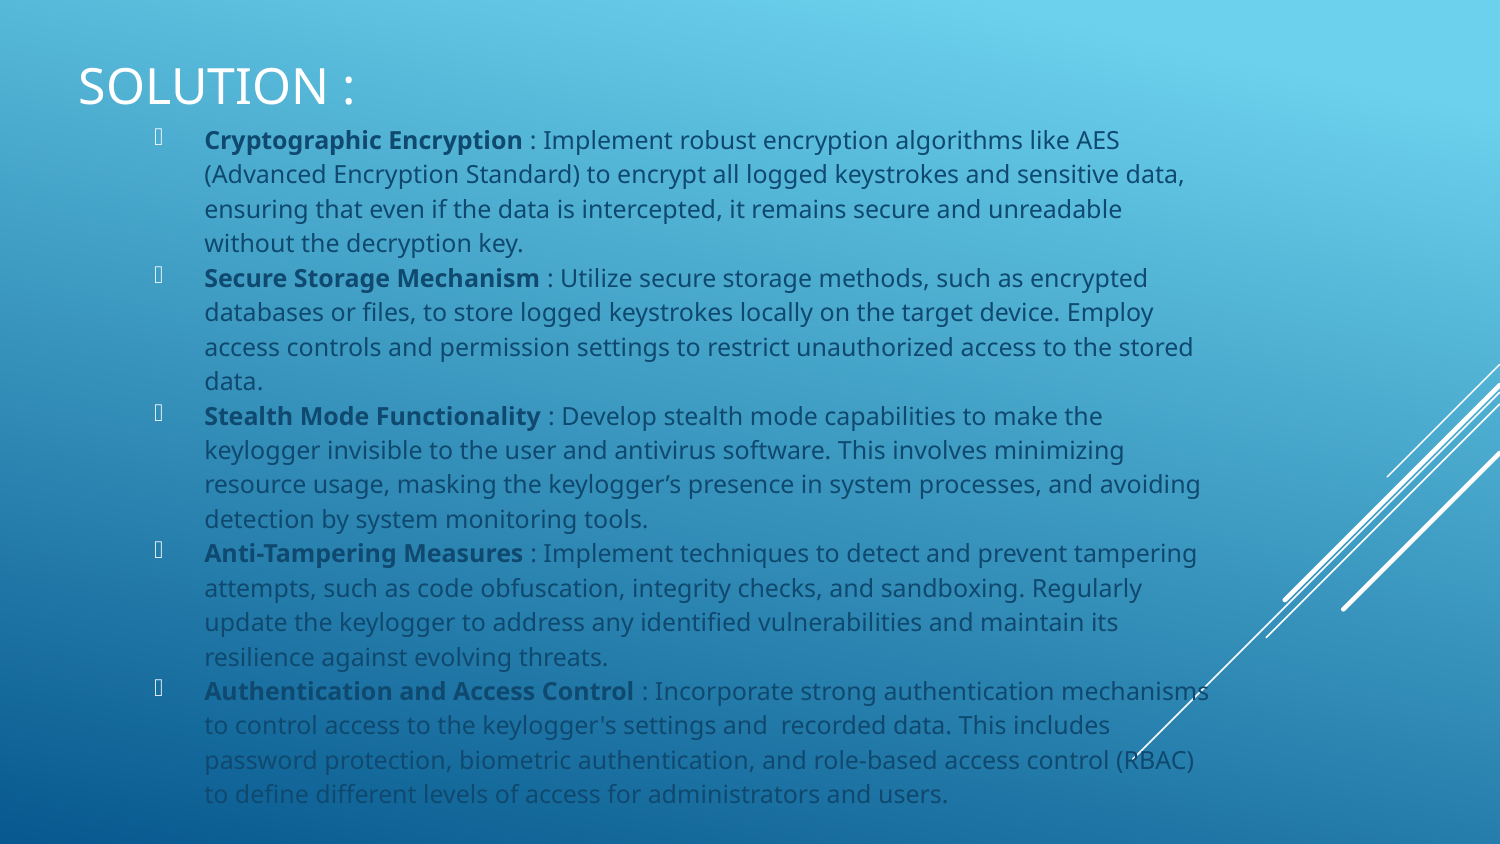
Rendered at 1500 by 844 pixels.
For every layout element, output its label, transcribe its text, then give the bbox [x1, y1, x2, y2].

title Solution : [63, 25, 1219, 130]
list Cryptographic Encryption : Implement robust encryption algorithms like AES (Advanced Encryption Standard) to encrypt all logged keystrokes and sensitive data, ensuring that even if the data is intercepted, it remains secure and unreadable without the decryption key. Secure Storage Mechanism : Utilize secure storage methods, such as encrypted databases or files, to store logged keystrokes locally on the target device. Employ access controls and permission settings to restrict unauthorized access to the stored data. Stealth Mode Functionality : Develop stealth mode capabilities to make the keylogger invisible to the user and antivirus software. This involves minimizing resource usage, masking the keylogger’s presence in system processes, and avoiding detection by system monitoring tools. Anti-Tampering Measures : Implement techniques to detect and prevent tampering attempts, such as code obfuscation, integrity checks, and sandboxing. Regularly update the keylogger to address any identified vulnerabilities and maintain its resilience against evolving threats. Authentication and Access Control : Incorporate strong authentication mechanisms to control access to the keylogger's settings and recorded data. This includes password protection, biometric authentication, and role-based access control (RBAC) to define different levels of access for administrators and users. [114, 105, 1234, 565]
